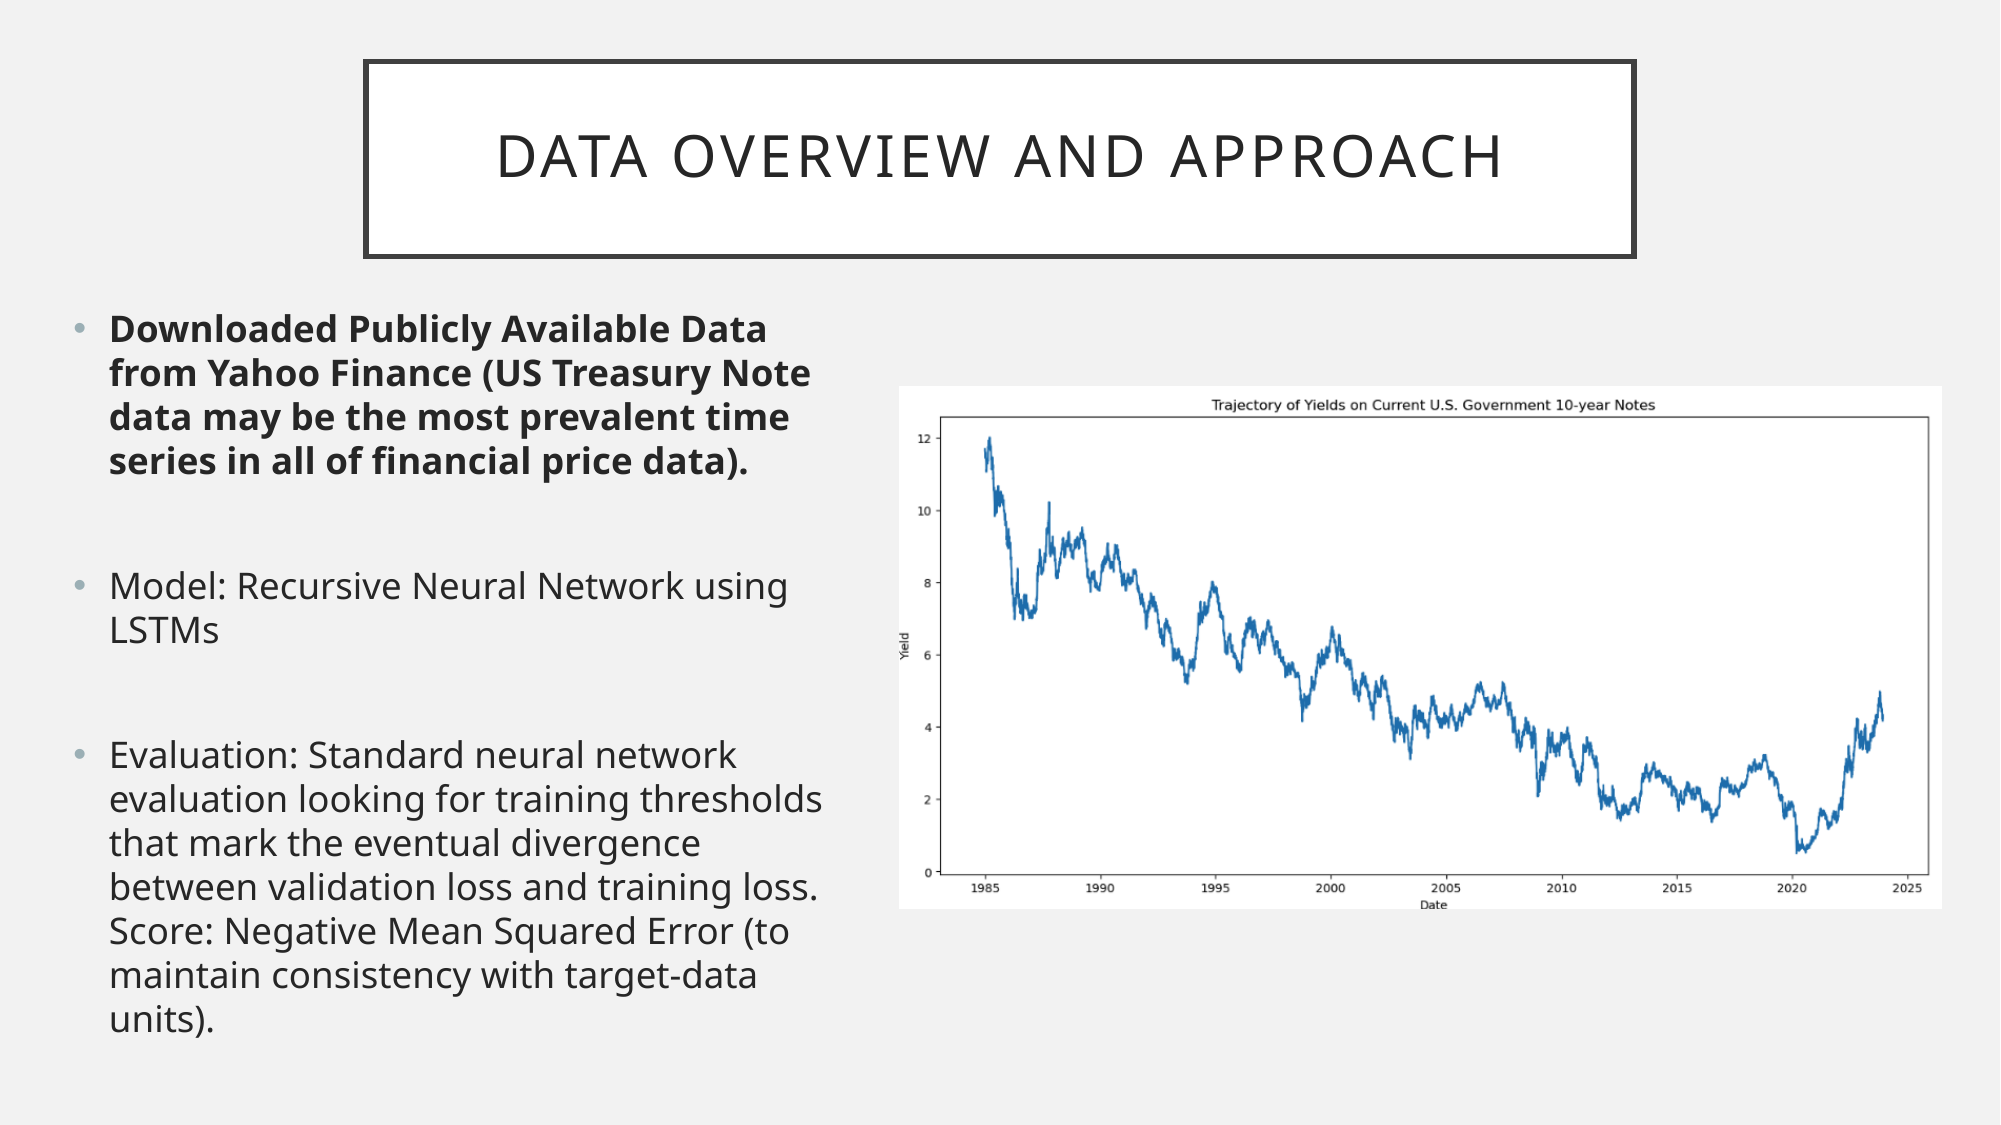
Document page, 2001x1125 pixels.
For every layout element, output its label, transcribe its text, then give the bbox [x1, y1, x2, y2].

title Data overview and approach [363, 59, 1637, 259]
list Downloaded Publicly Available Data from Yahoo Finance (US Treasury Note data may be the most prevalent time series in all of financial price data). Model: Recursive Neural Network using LSTMs Evaluation: Standard neural network evaluation looking for training thresholds that mark the eventual divergence between validation loss and training loss. Score: Negative Mean Squared Error (to maintain consistency with target-data units). [58, 298, 857, 1064]
picture [899, 386, 1942, 909]
